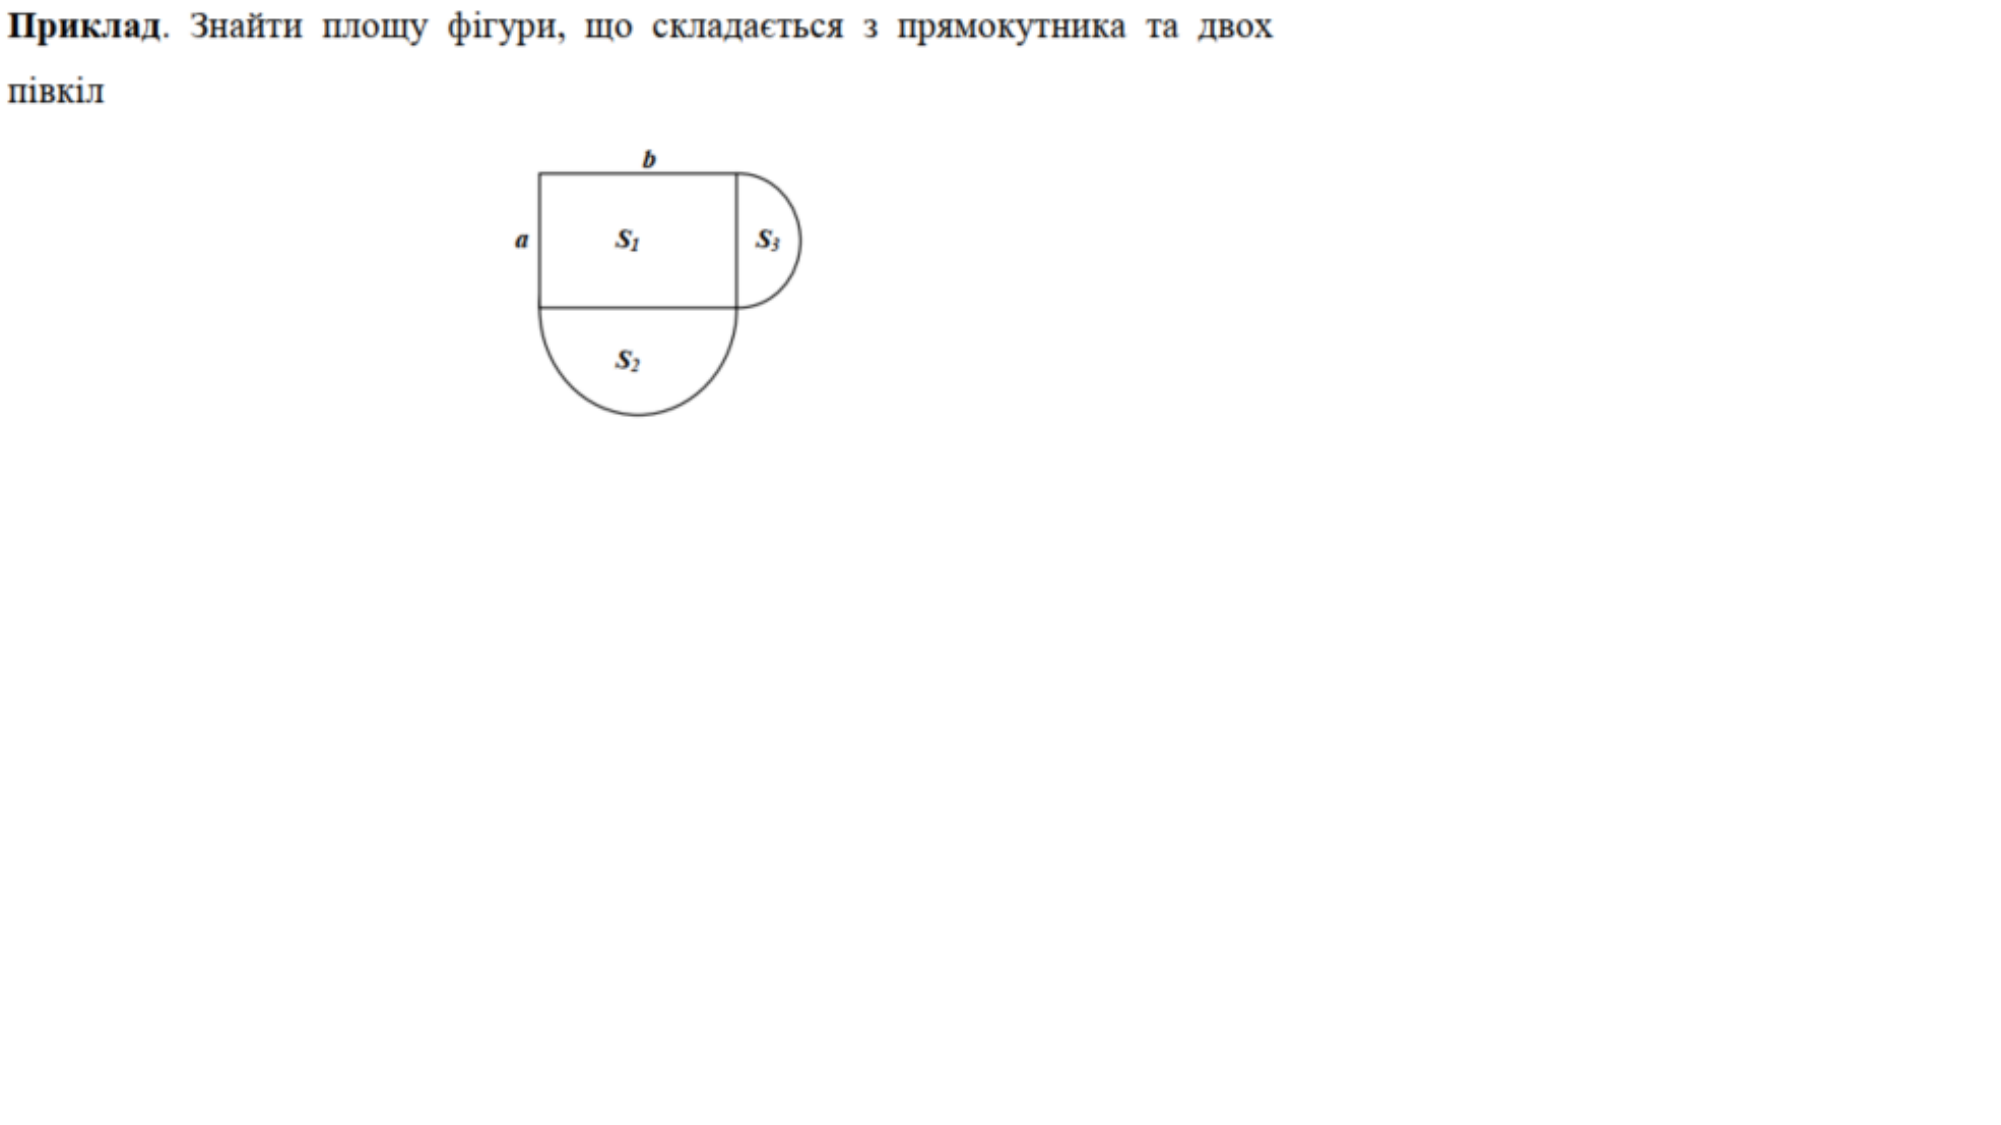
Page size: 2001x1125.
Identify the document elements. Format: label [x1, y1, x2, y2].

picture [0, 0, 1290, 421]
